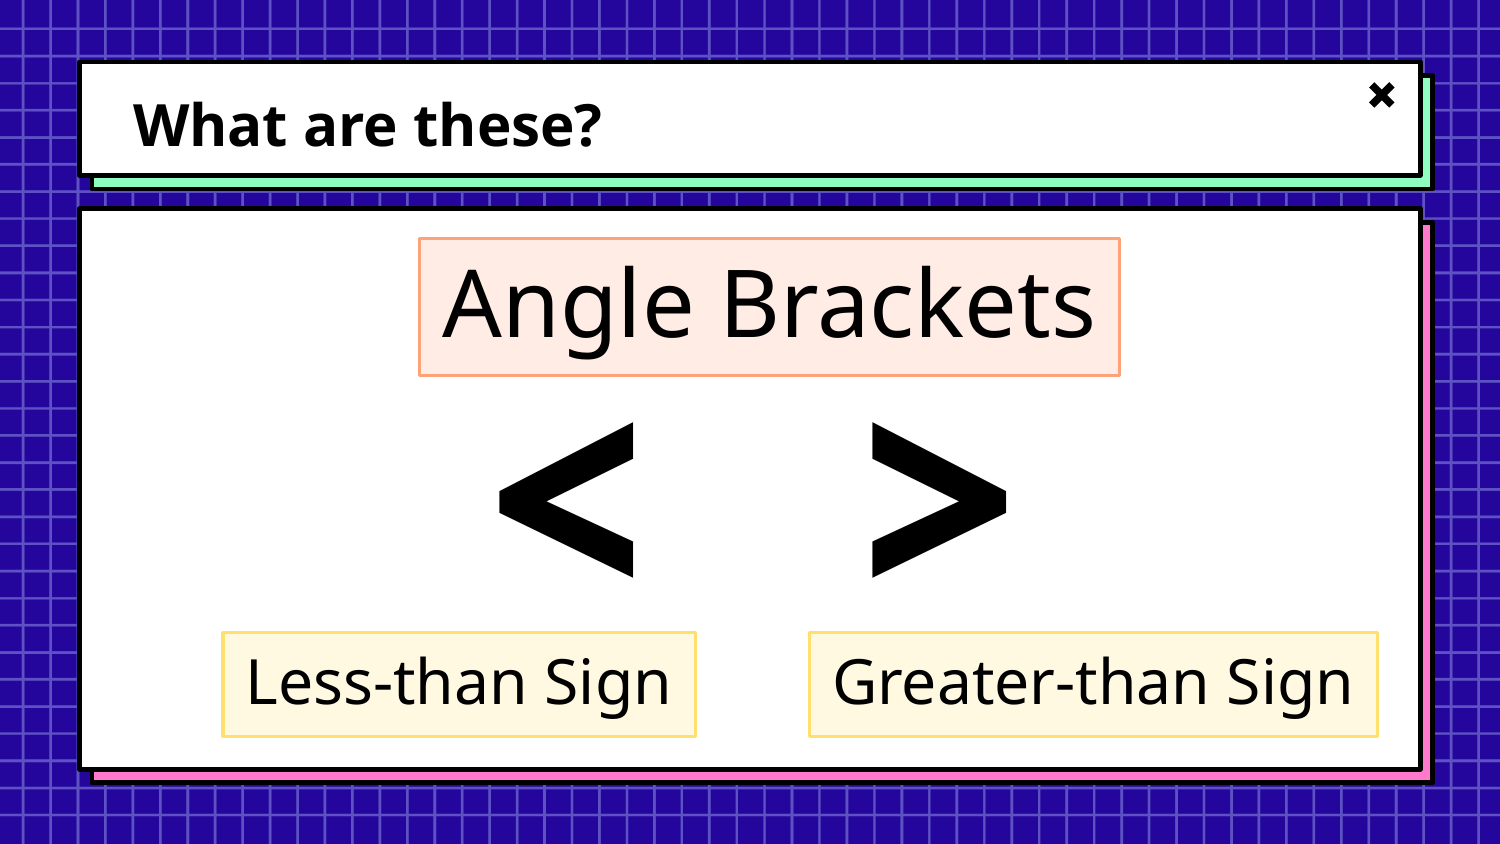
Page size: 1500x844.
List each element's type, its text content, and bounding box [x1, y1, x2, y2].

text_box Less-than Sign [223, 632, 696, 737]
text_box Greater-than Sign [809, 632, 1378, 737]
picture [0, 0, 1500, 844]
list < > [118, 221, 1382, 756]
text_box Angle Brackets [419, 238, 1120, 376]
title What are these? [118, 72, 1382, 167]
